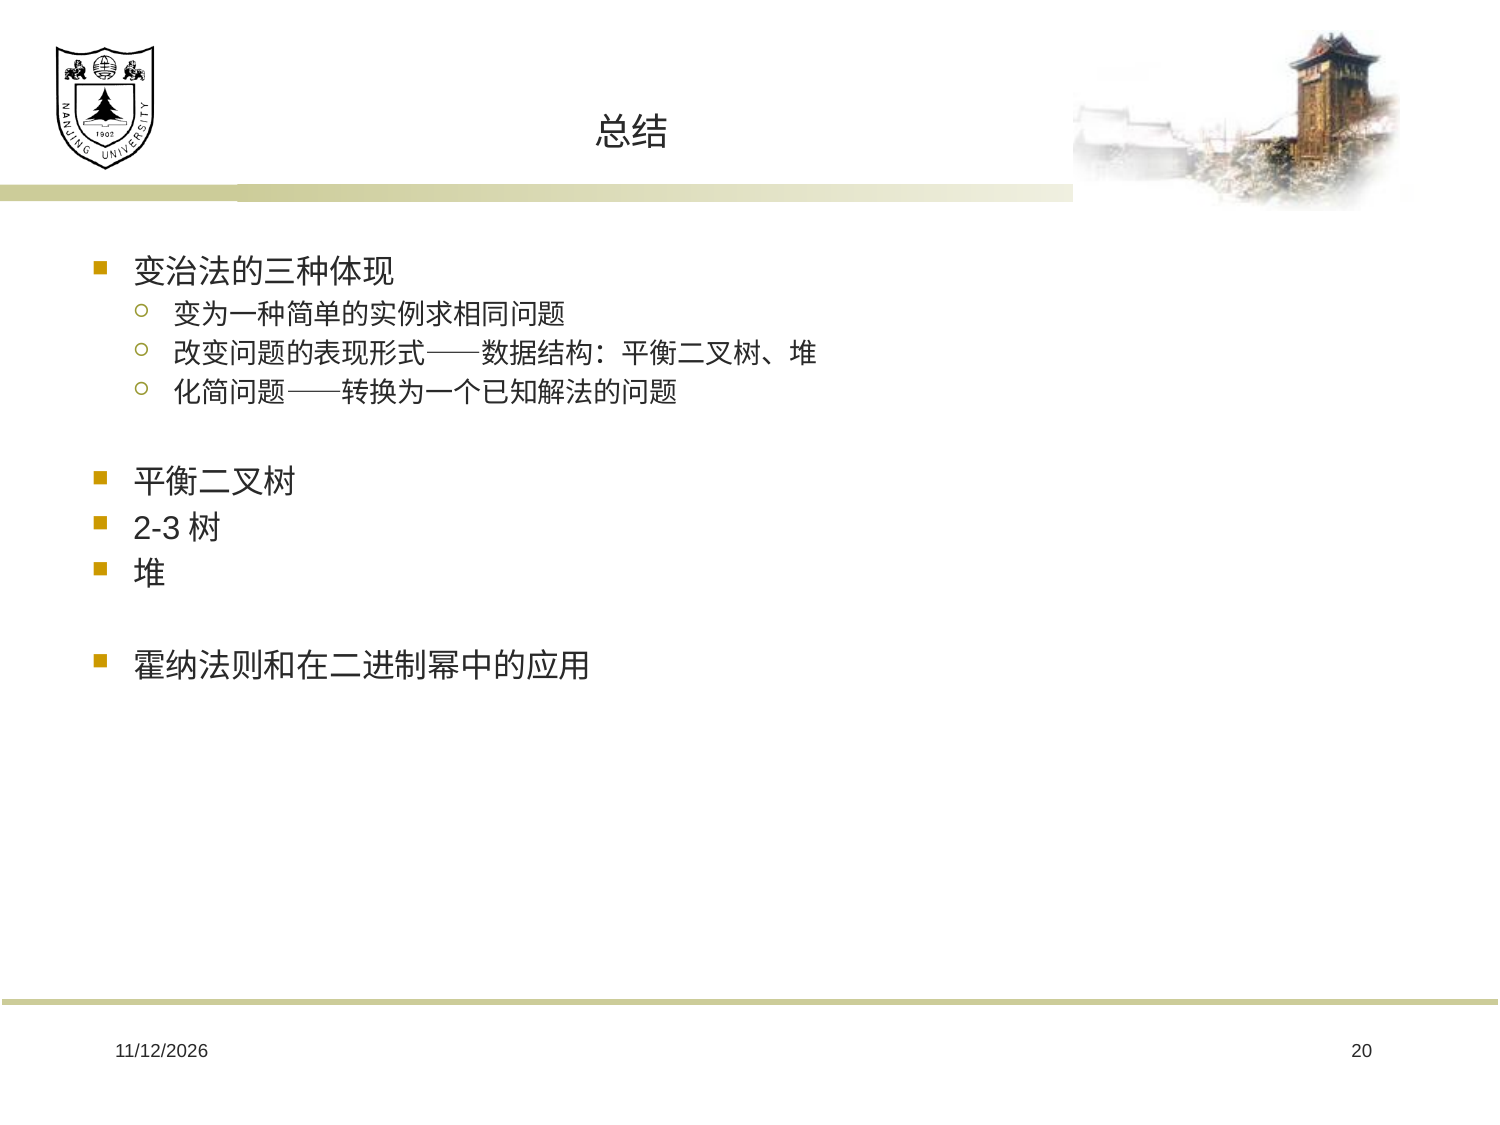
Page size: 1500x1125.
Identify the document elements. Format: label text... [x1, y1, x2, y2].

list 变治法的三种体现 变为一种简单的实例求相同问题 改变问题的表现形式——数据结构：平衡二叉树、堆 化简问题——转换为一个已知解法的问题 平衡二叉树 2-3树 堆 霍纳法则和在二进制幂中的应用 [76, 243, 1413, 965]
picture [1073, 30, 1400, 211]
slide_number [100, 1030, 313, 1106]
slide_number 20 [1234, 1030, 1388, 1106]
picture [50, 42, 160, 173]
picture [2, 999, 1498, 1005]
title 总结 [171, 66, 1093, 161]
